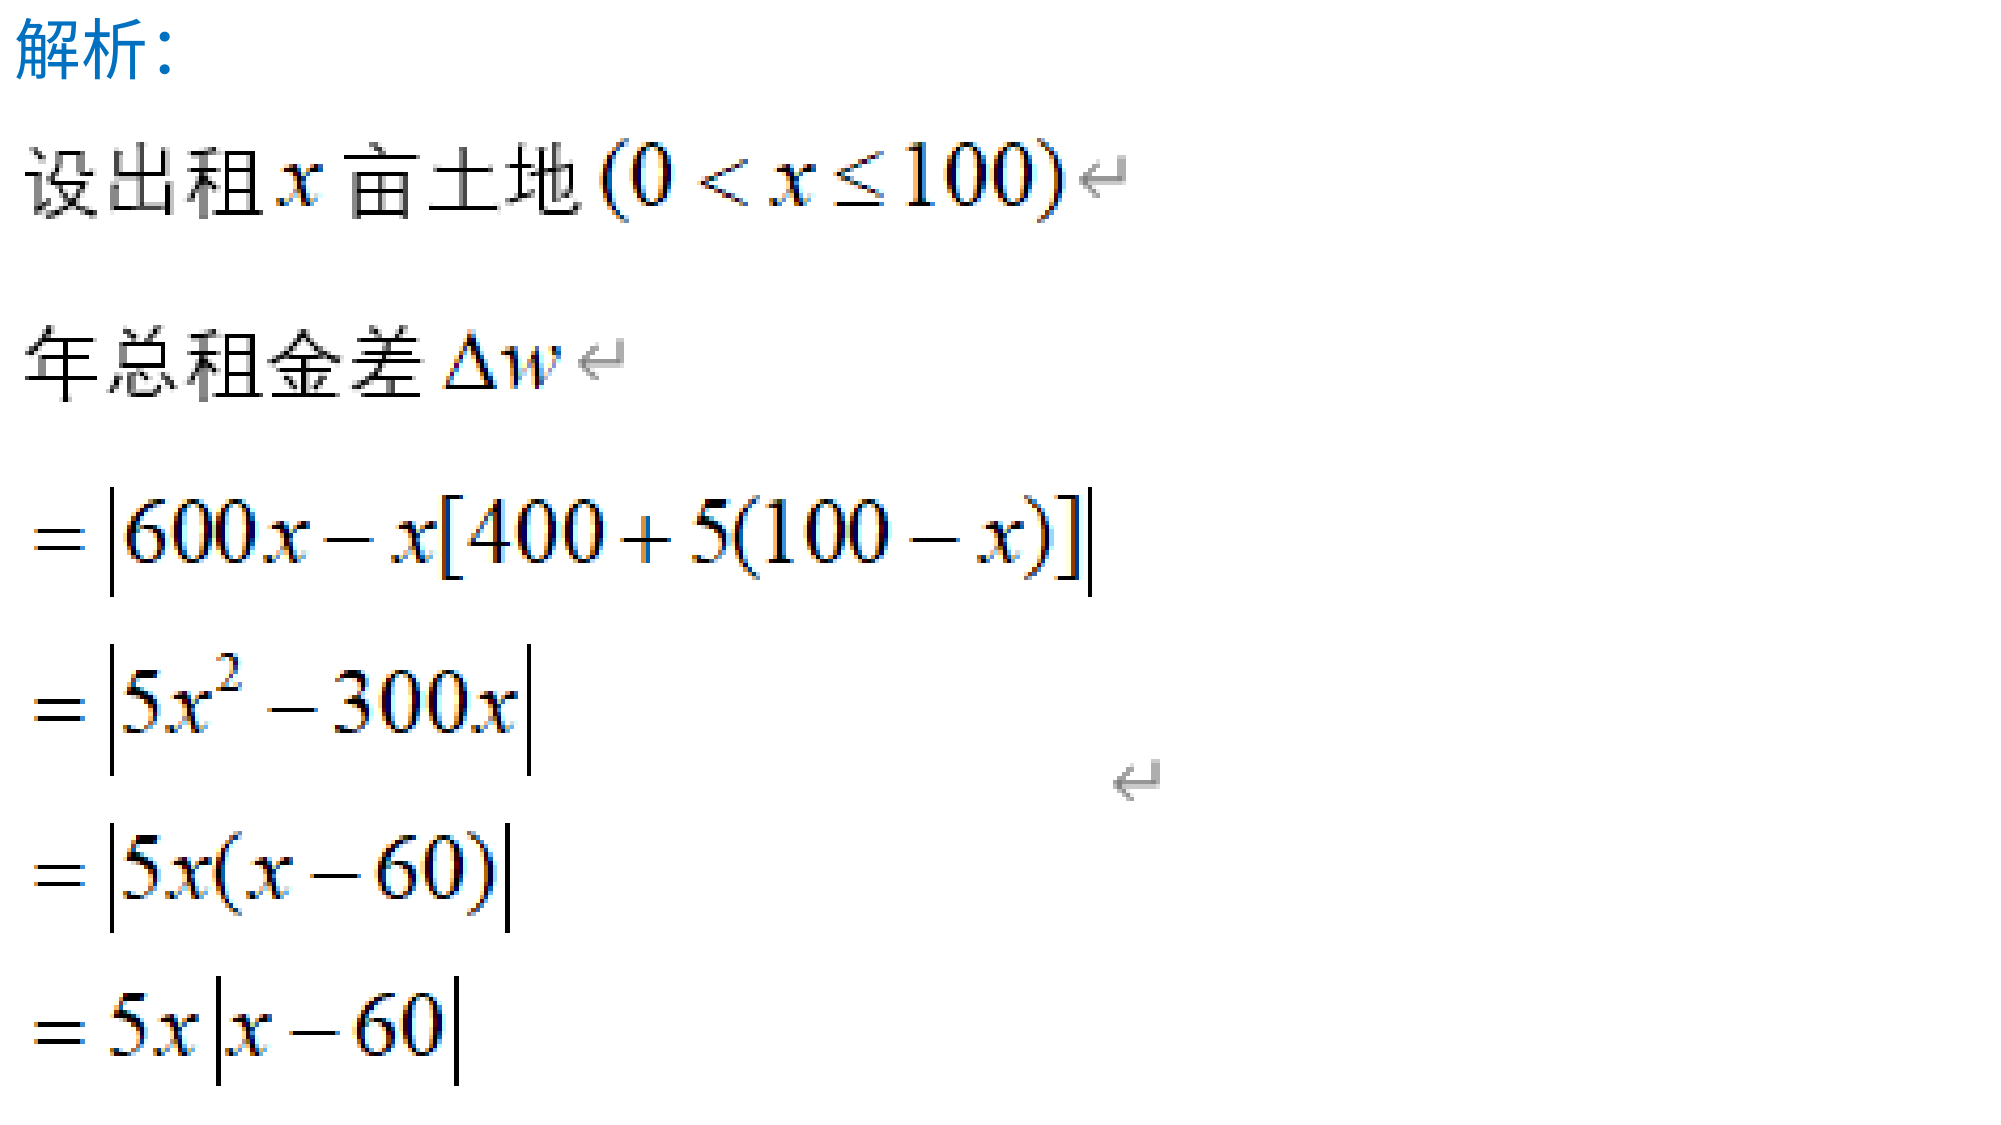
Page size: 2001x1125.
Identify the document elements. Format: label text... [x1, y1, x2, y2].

text_box 解析： [0, 0, 960, 96]
picture [0, 96, 1203, 1125]
